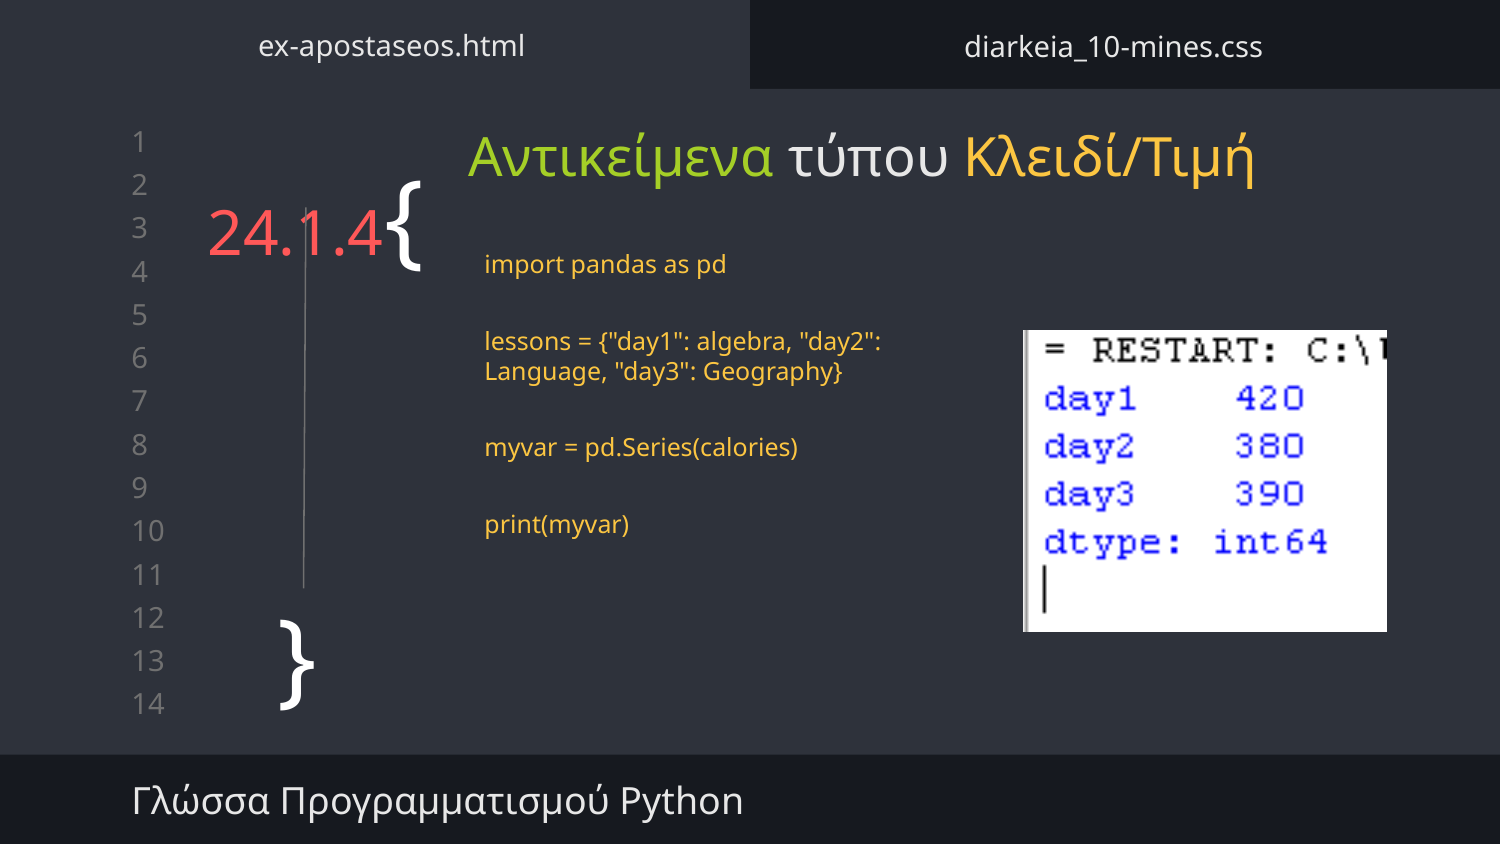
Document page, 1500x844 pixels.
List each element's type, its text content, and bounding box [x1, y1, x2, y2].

title Αντικείμενα τύπου Κλειδί/Τιμή [453, 111, 1438, 199]
subtitle ex-apostaseos.html [16, 15, 767, 74]
subtitle import pandas as pd lessons = {"day1": algebra, "day2": Language, "day3": Geography} myvar = pd.Series(calories) print(myvar) [469, 357, 924, 506]
text_box } [262, 588, 346, 717]
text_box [303, 207, 307, 589]
title 24.1.4{ [161, 123, 470, 305]
subtitle Γλώσσα Προγραμματισμού Python [116, 770, 915, 829]
subtitle diarkeia_10-mines.css [738, 16, 1489, 75]
picture [1022, 330, 1387, 632]
